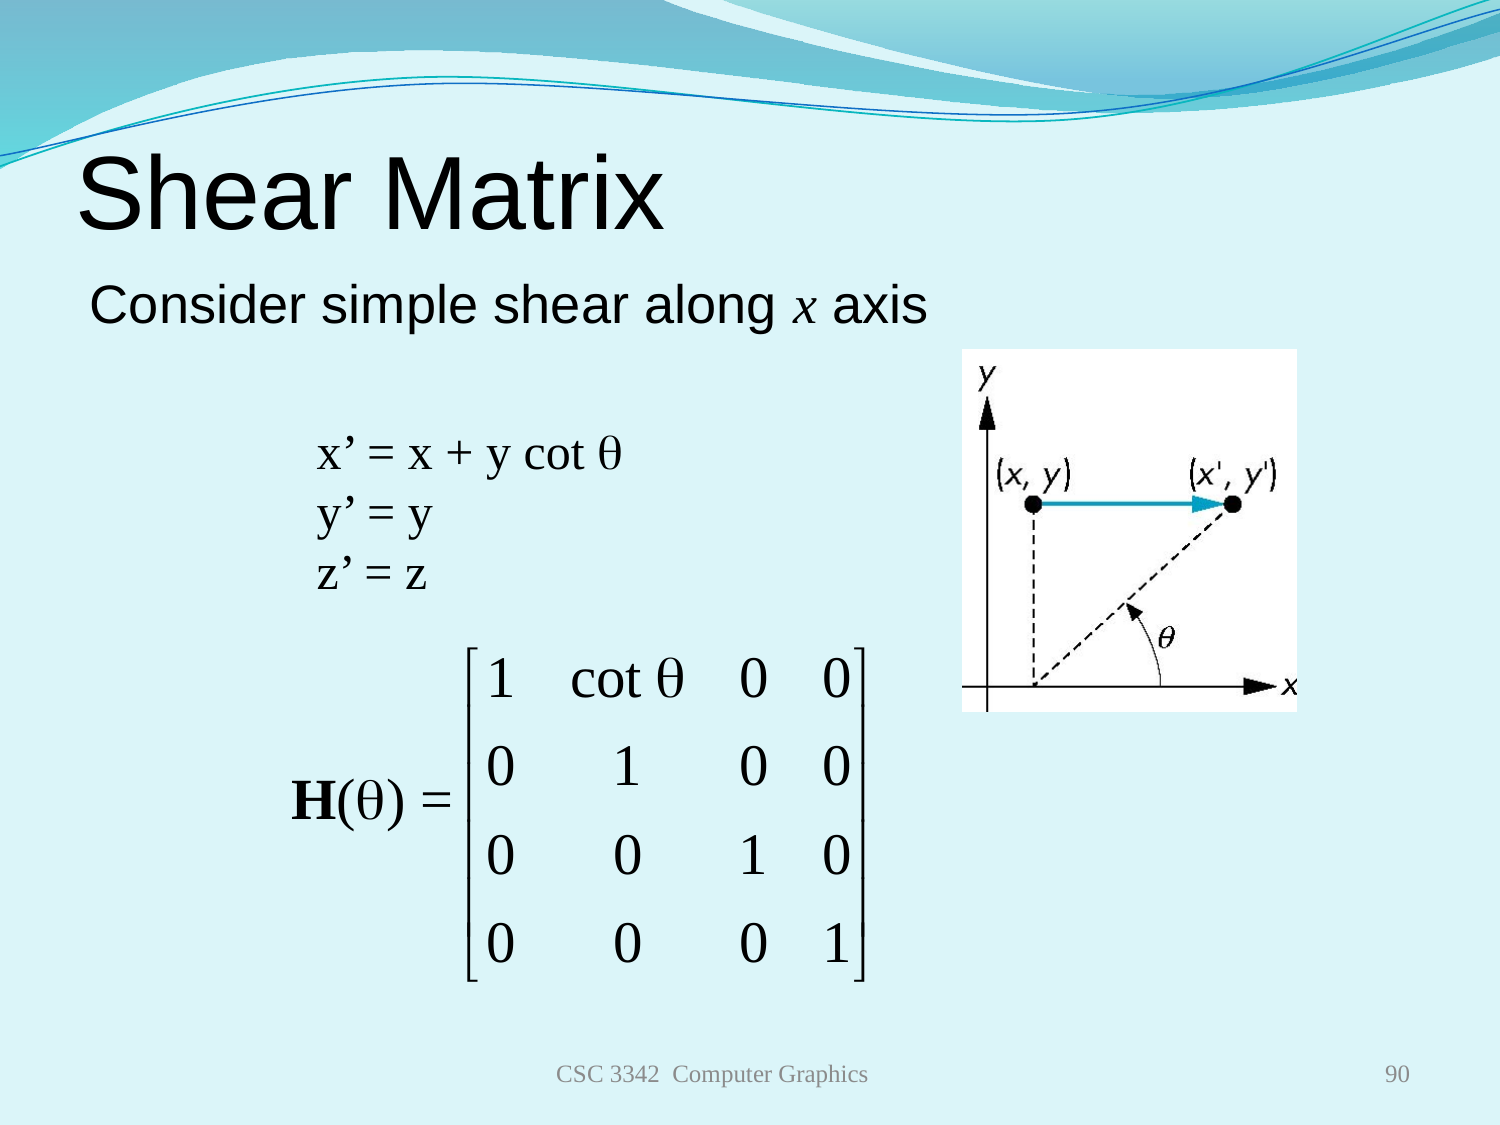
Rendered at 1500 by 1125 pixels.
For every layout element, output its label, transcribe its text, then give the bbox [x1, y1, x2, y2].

text_box H(q) = [276, 754, 448, 839]
footer CSC 3342 Computer Graphics [437, 1042, 988, 1103]
list Consider simple shear along x axis [75, 262, 1425, 1008]
picture [962, 349, 1297, 712]
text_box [453, 637, 887, 992]
slide_number 90 [1074, 1042, 1425, 1103]
text_box x’ = x + y cot q y’ = y z’ = z [301, 412, 639, 608]
title Shear Matrix [75, 62, 1425, 250]
